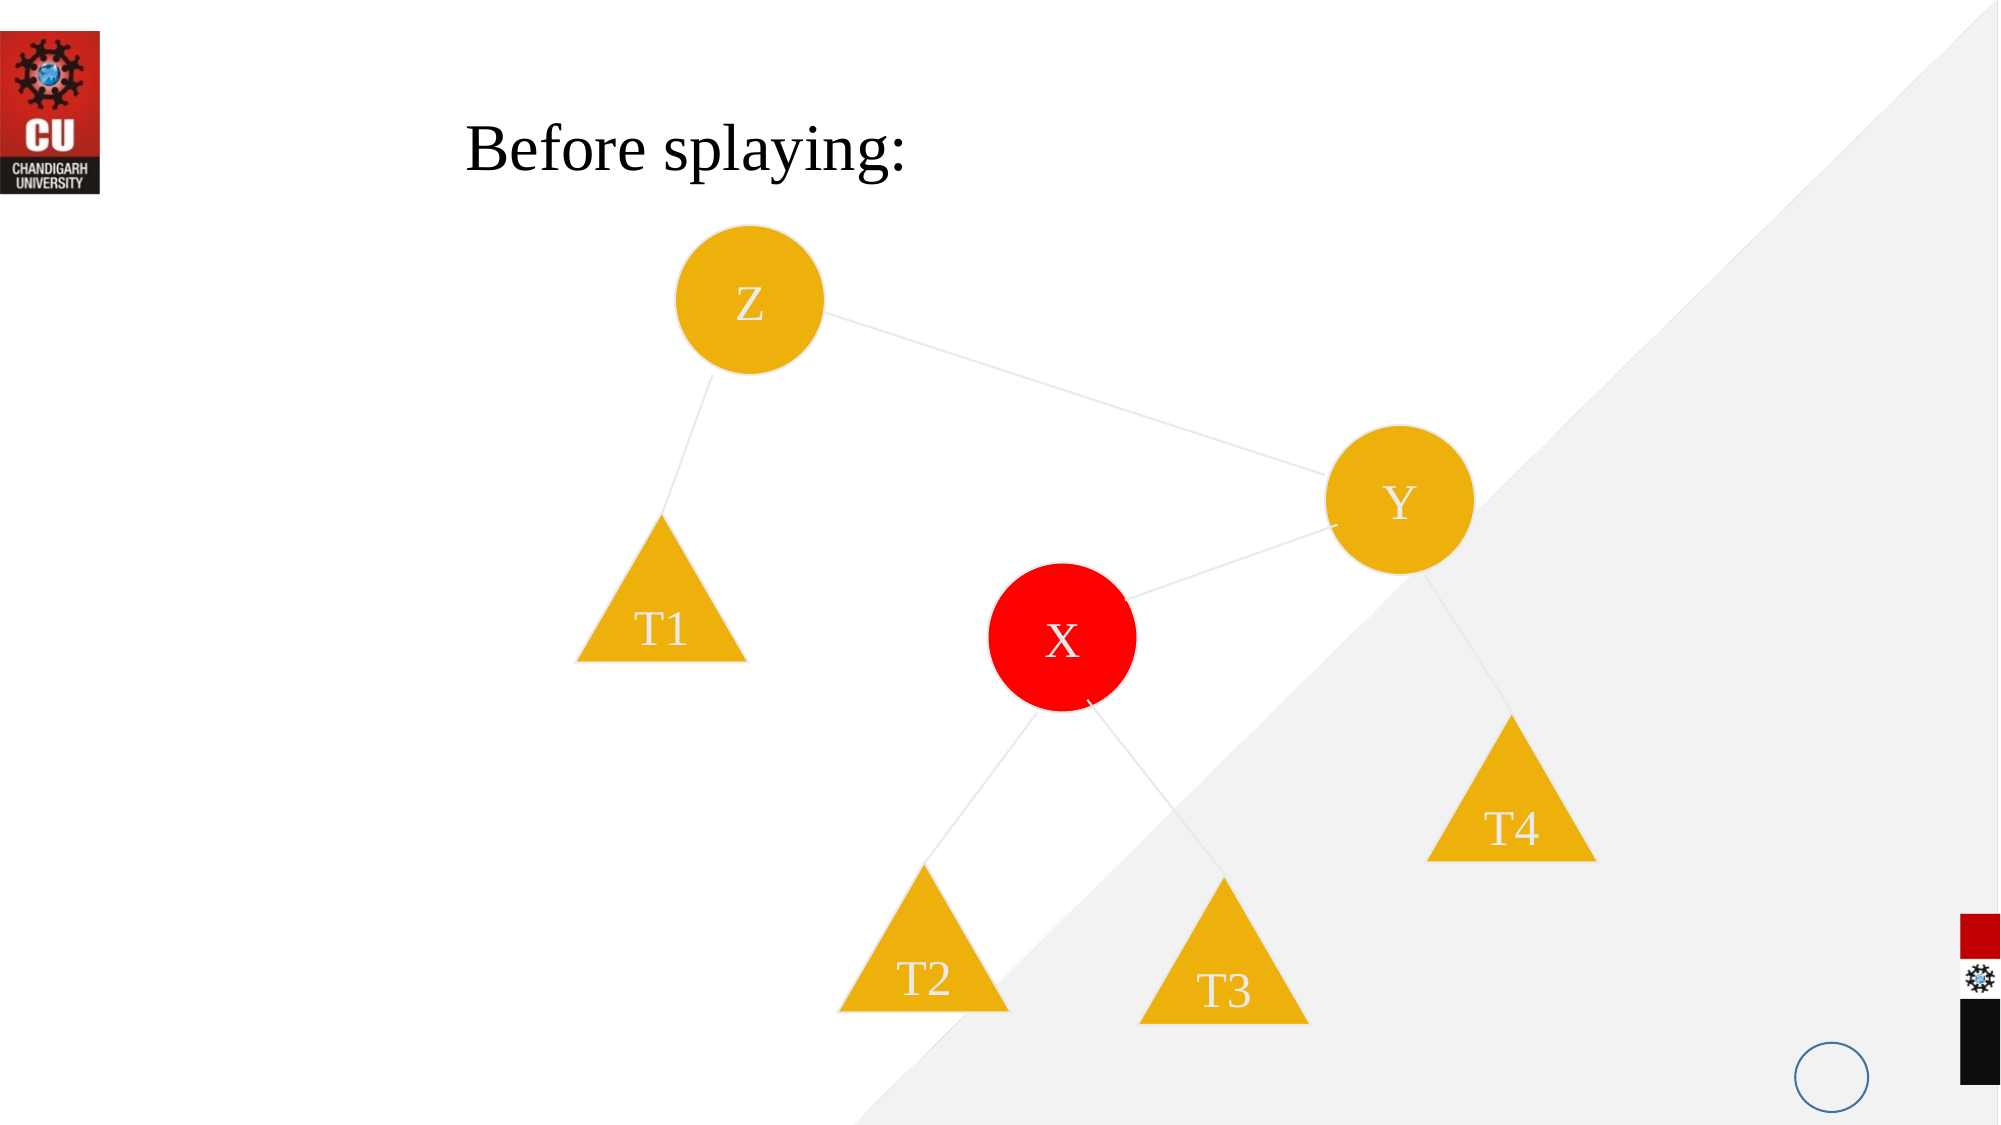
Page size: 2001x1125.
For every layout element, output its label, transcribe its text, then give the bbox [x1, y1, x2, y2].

title Before splaying: [450, 50, 1725, 248]
text_box Z [674, 224, 825, 375]
text_box T1 [575, 512, 749, 663]
text_box T3 [1137, 875, 1311, 1025]
picture [0, 0, 2001, 1125]
text_box X [987, 562, 1138, 713]
text_box Y [1324, 424, 1475, 575]
text_box T4 [1425, 712, 1599, 863]
text_box T2 [837, 862, 1011, 1013]
